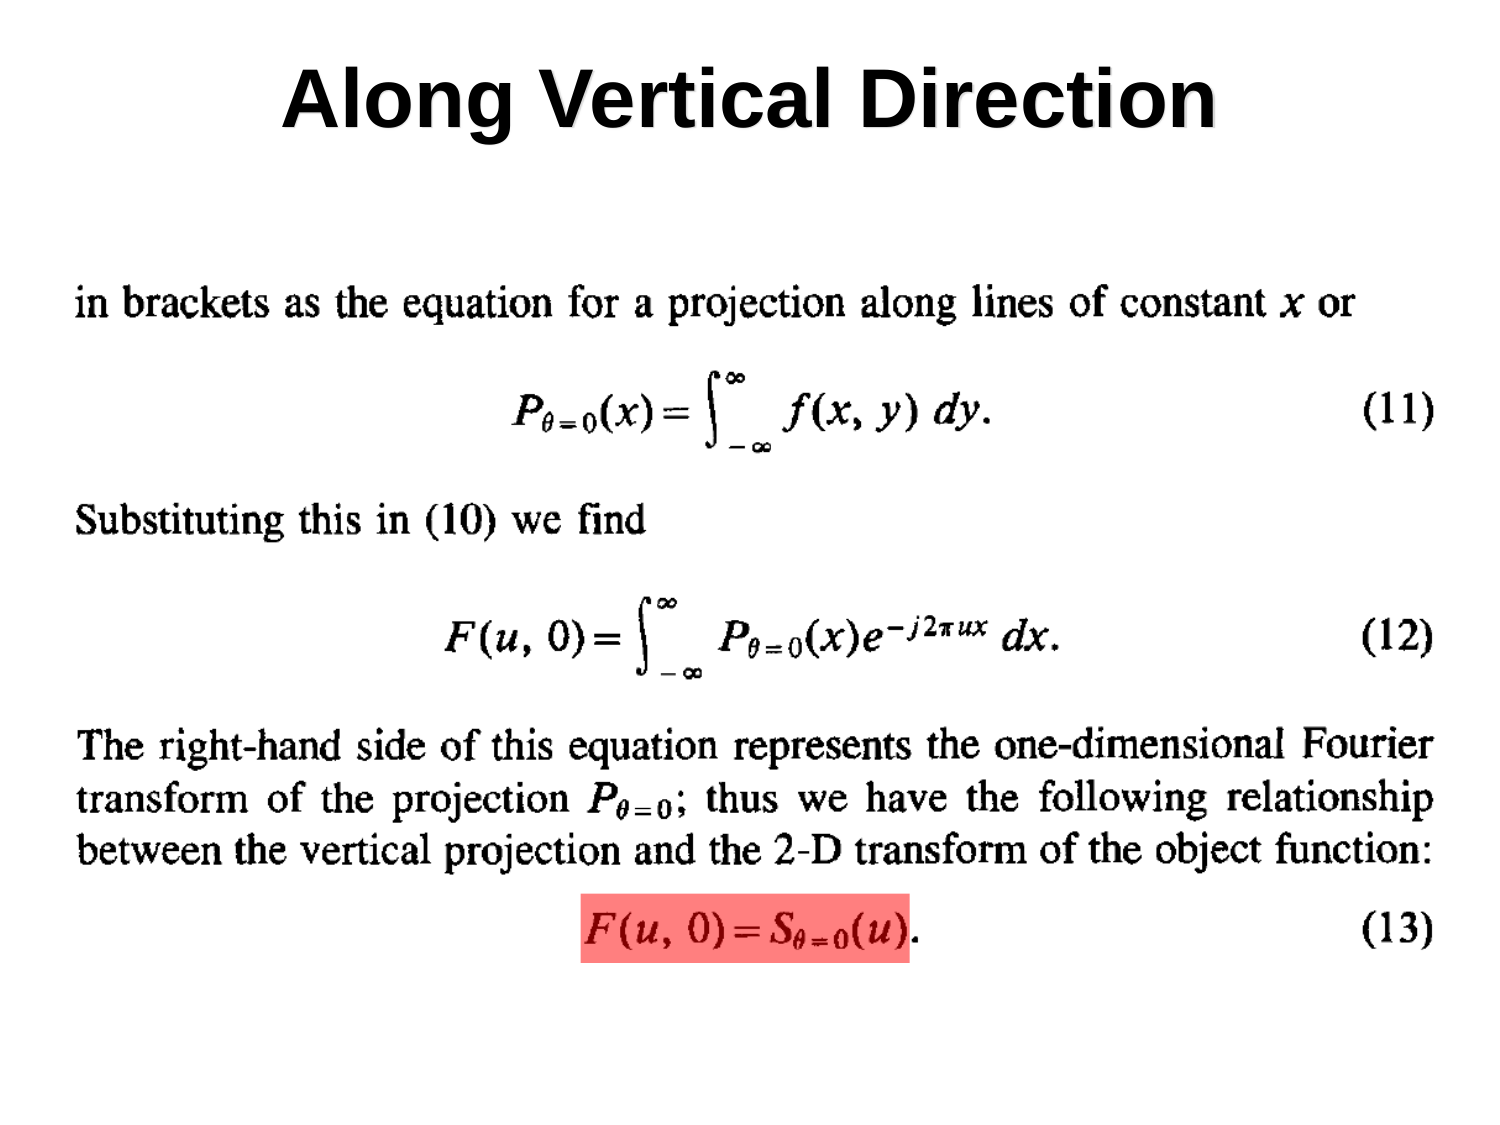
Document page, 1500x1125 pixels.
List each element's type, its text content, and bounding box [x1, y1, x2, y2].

title Along Vertical Direction [24, 24, 1476, 163]
picture [37, 261, 1463, 976]
